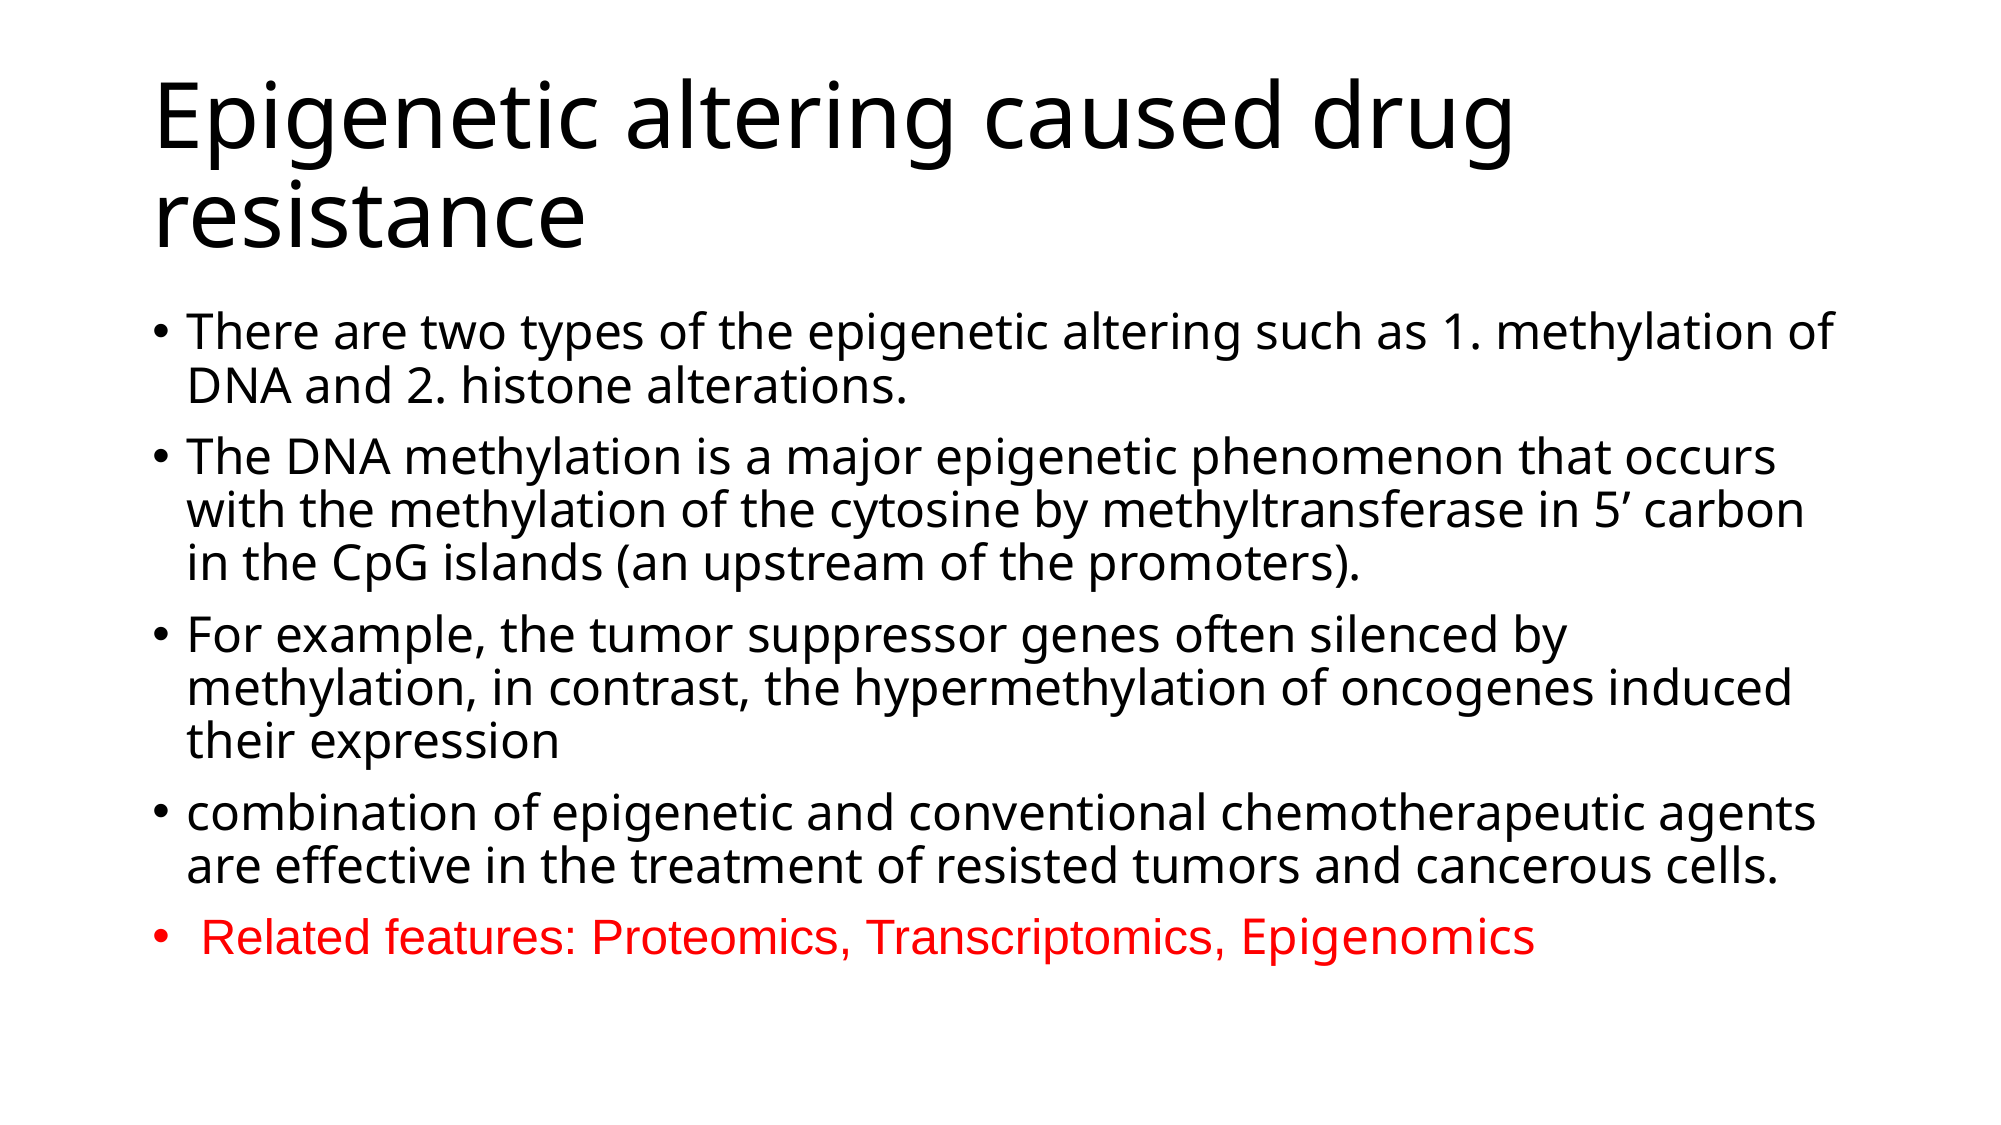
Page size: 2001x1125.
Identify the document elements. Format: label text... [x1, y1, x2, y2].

title Epigenetic altering caused drug resistance [137, 59, 1863, 278]
list There are two types of the epigenetic altering such as 1. methylation of DNA and 2. histone alterations. The DNA methylation is a major epigenetic phenomenon that occurs with the methylation of the cytosine by methyltransferase in 5’ carbon in the CpG islands (an upstream of the promoters). For example, the tumor suppressor genes often silenced by methylation, in contrast, the hypermethylation of oncogenes induced their expression combination of epigenetic and conventional chemotherapeutic agents are effective in the treatment of resisted tumors and cancerous cells. Related features: Proteomics, Transcriptomics, Epigenomics [137, 299, 1863, 1014]
